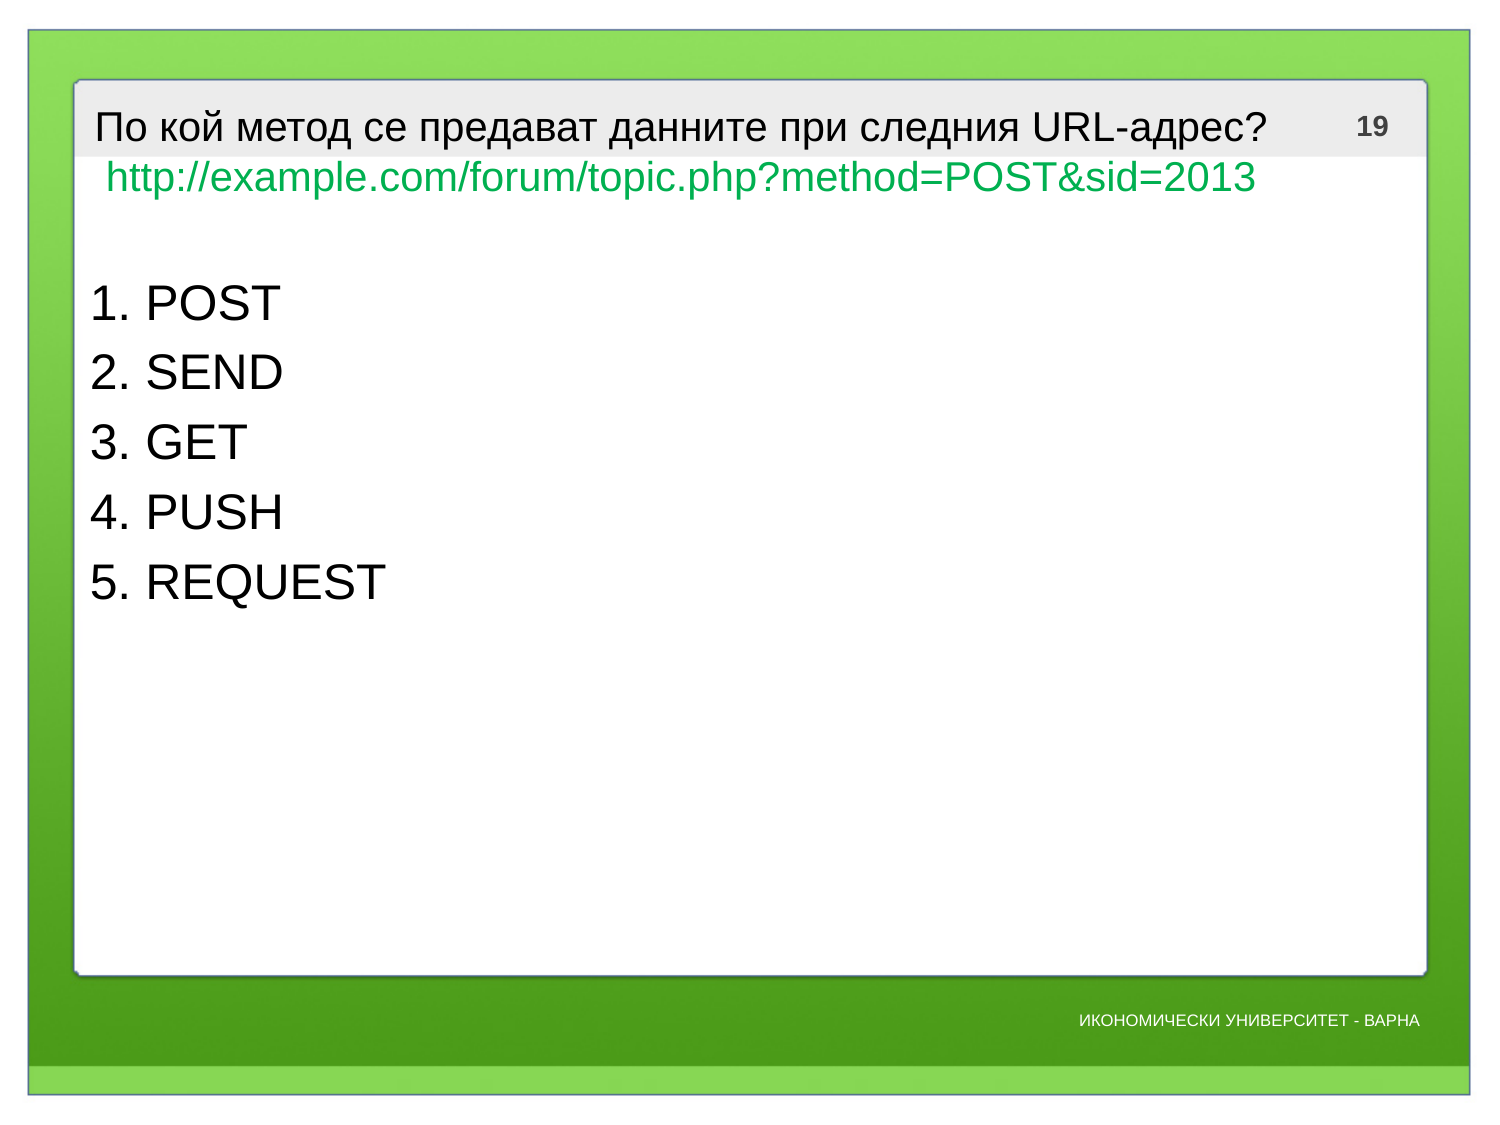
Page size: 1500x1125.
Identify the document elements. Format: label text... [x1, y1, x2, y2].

picture [0, 0, 1500, 1125]
title По кой метод се предават данните при следния URL-адрес? http://example.com/forum/topic.php?method=POST&sid=2013 [74, 74, 1288, 226]
list 1. POST 2. SEND 3. GET 4. PUSH 5. REQUEST [75, 262, 1425, 1005]
